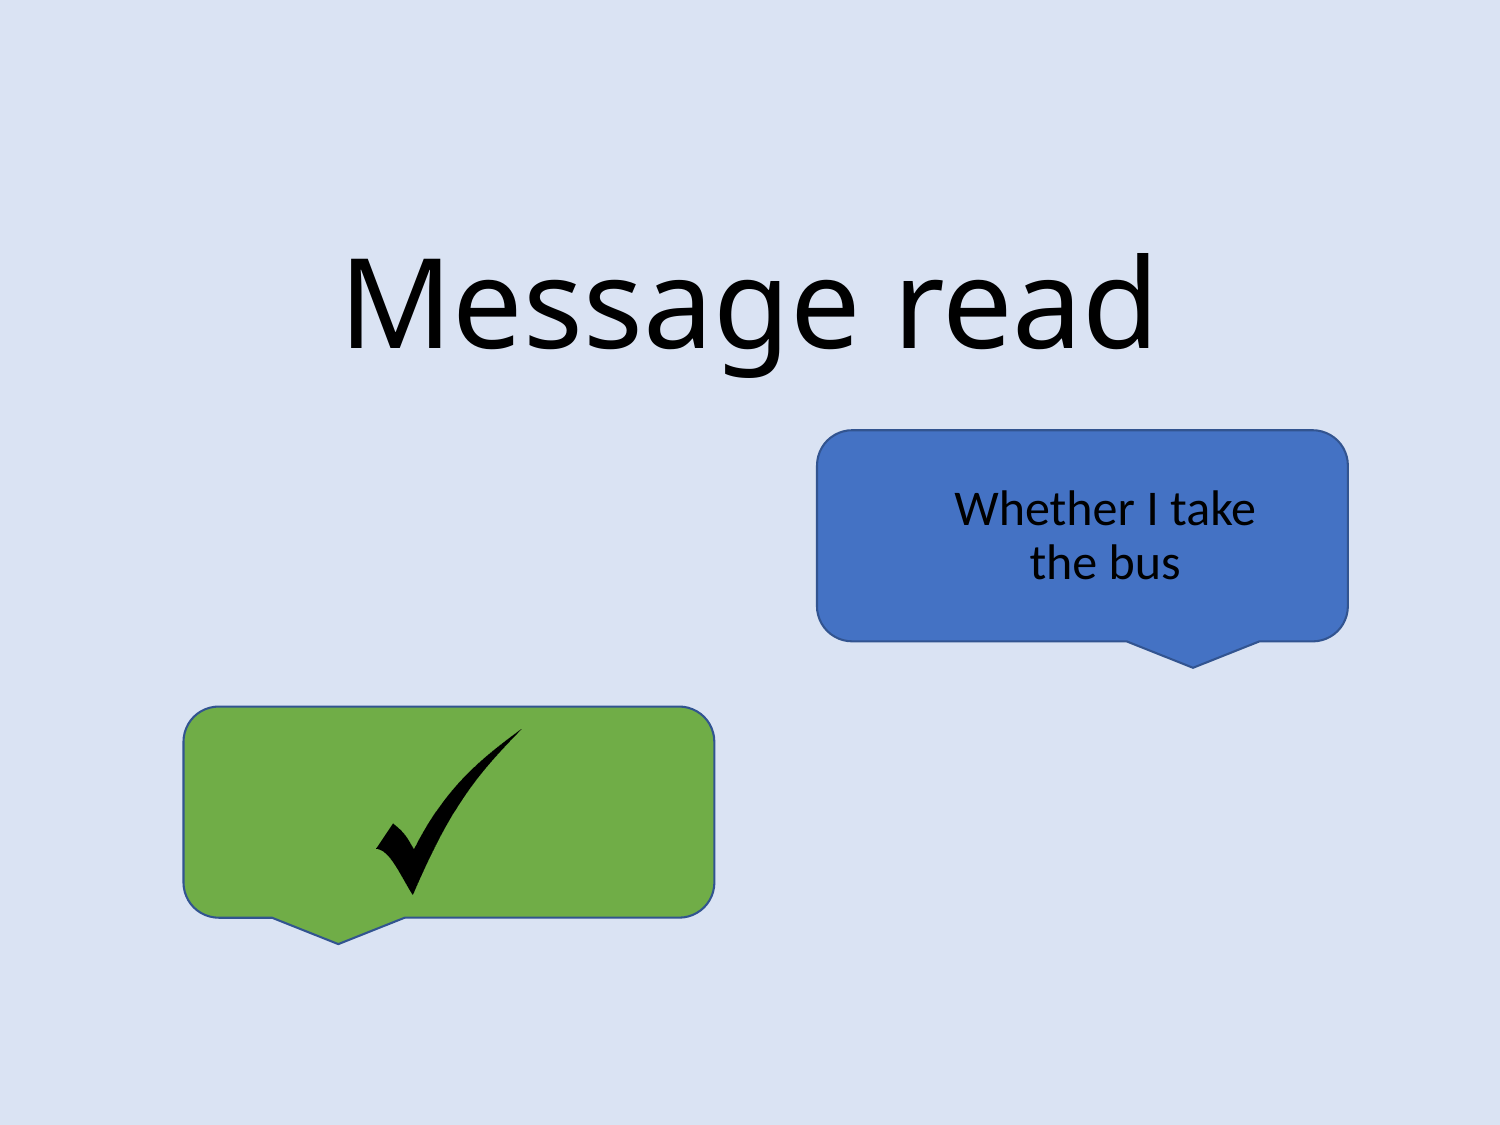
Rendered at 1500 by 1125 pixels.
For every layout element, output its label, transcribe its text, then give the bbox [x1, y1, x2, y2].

picture [376, 729, 522, 895]
subtitle Whether I take the bus [935, 474, 1275, 746]
text_box [815, 429, 1349, 643]
text_box [182, 705, 716, 946]
title Message read [112, 184, 1388, 383]
